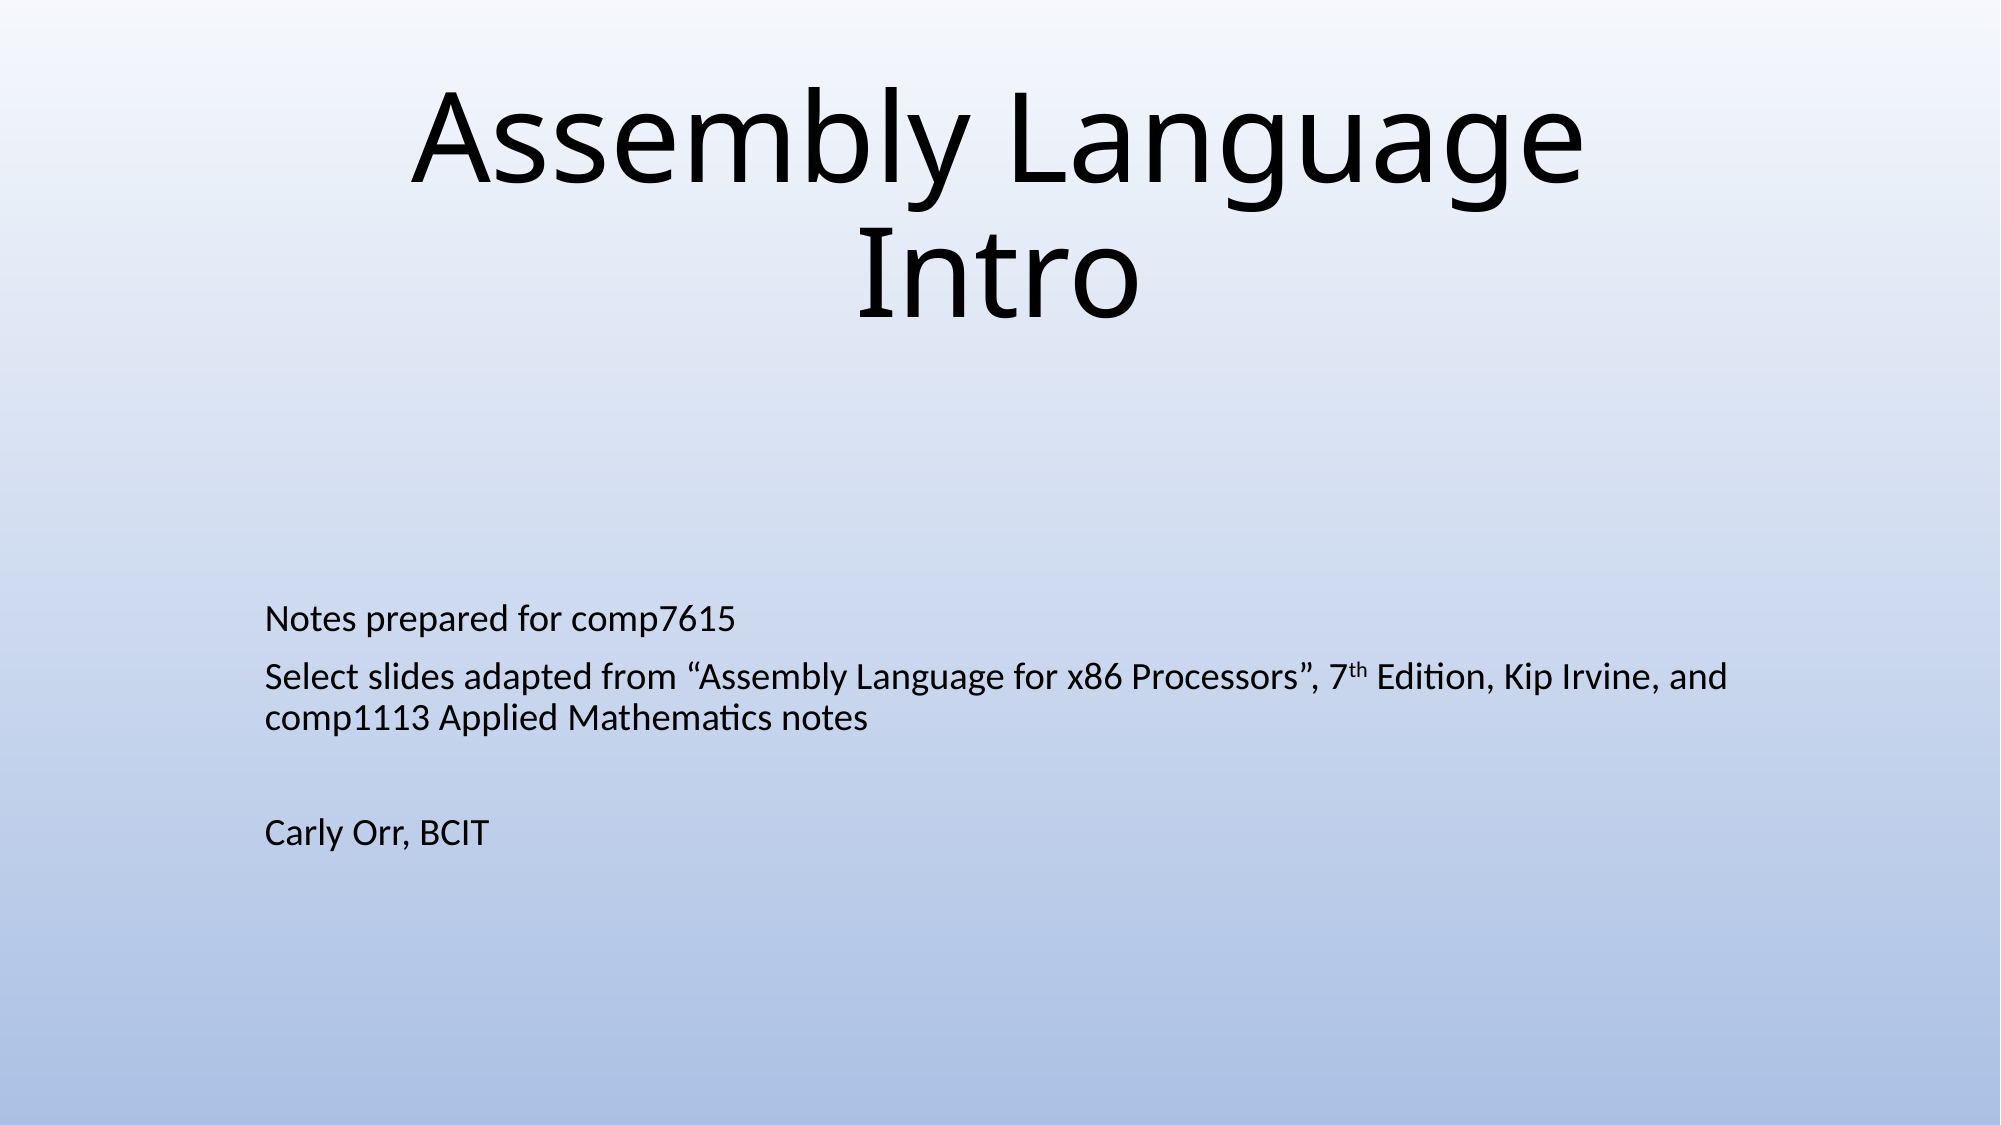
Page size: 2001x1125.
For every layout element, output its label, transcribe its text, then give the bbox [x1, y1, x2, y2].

subtitle Notes prepared for comp7615 Select slides adapted from “Assembly Language for x86 Processors”, 7th Edition, Kip Irvine, and comp1113 Applied Mathematics notes Carly Orr, BCIT [249, 590, 1750, 863]
title Assembly Language Intro [249, 169, 1750, 352]
